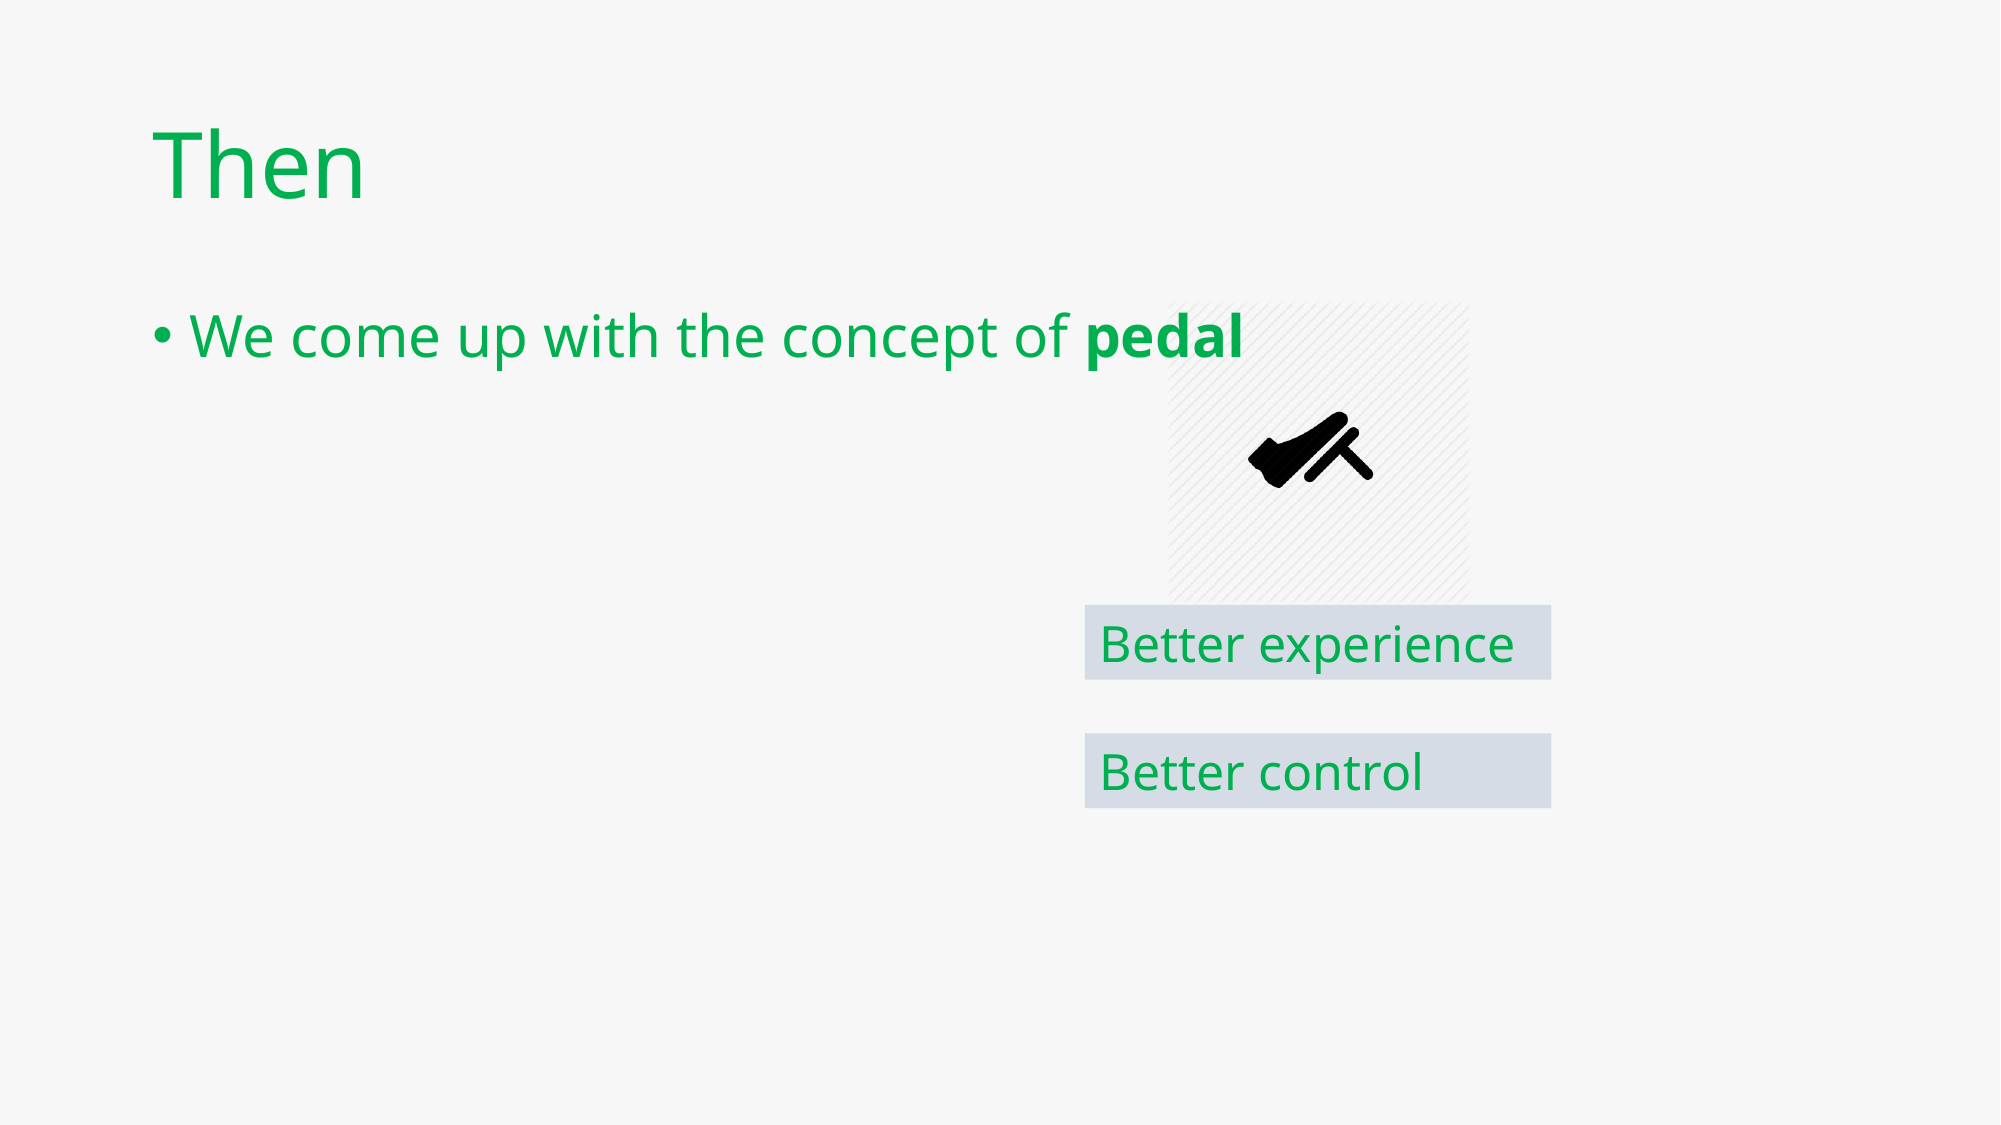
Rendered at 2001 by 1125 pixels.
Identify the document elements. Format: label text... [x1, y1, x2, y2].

title Then [137, 59, 1863, 278]
text_box Better control [1084, 733, 1552, 809]
picture [1165, 299, 1471, 605]
text_box Better experience [1084, 604, 1552, 680]
list We come up with the concept of pedal [137, 299, 1863, 1014]
